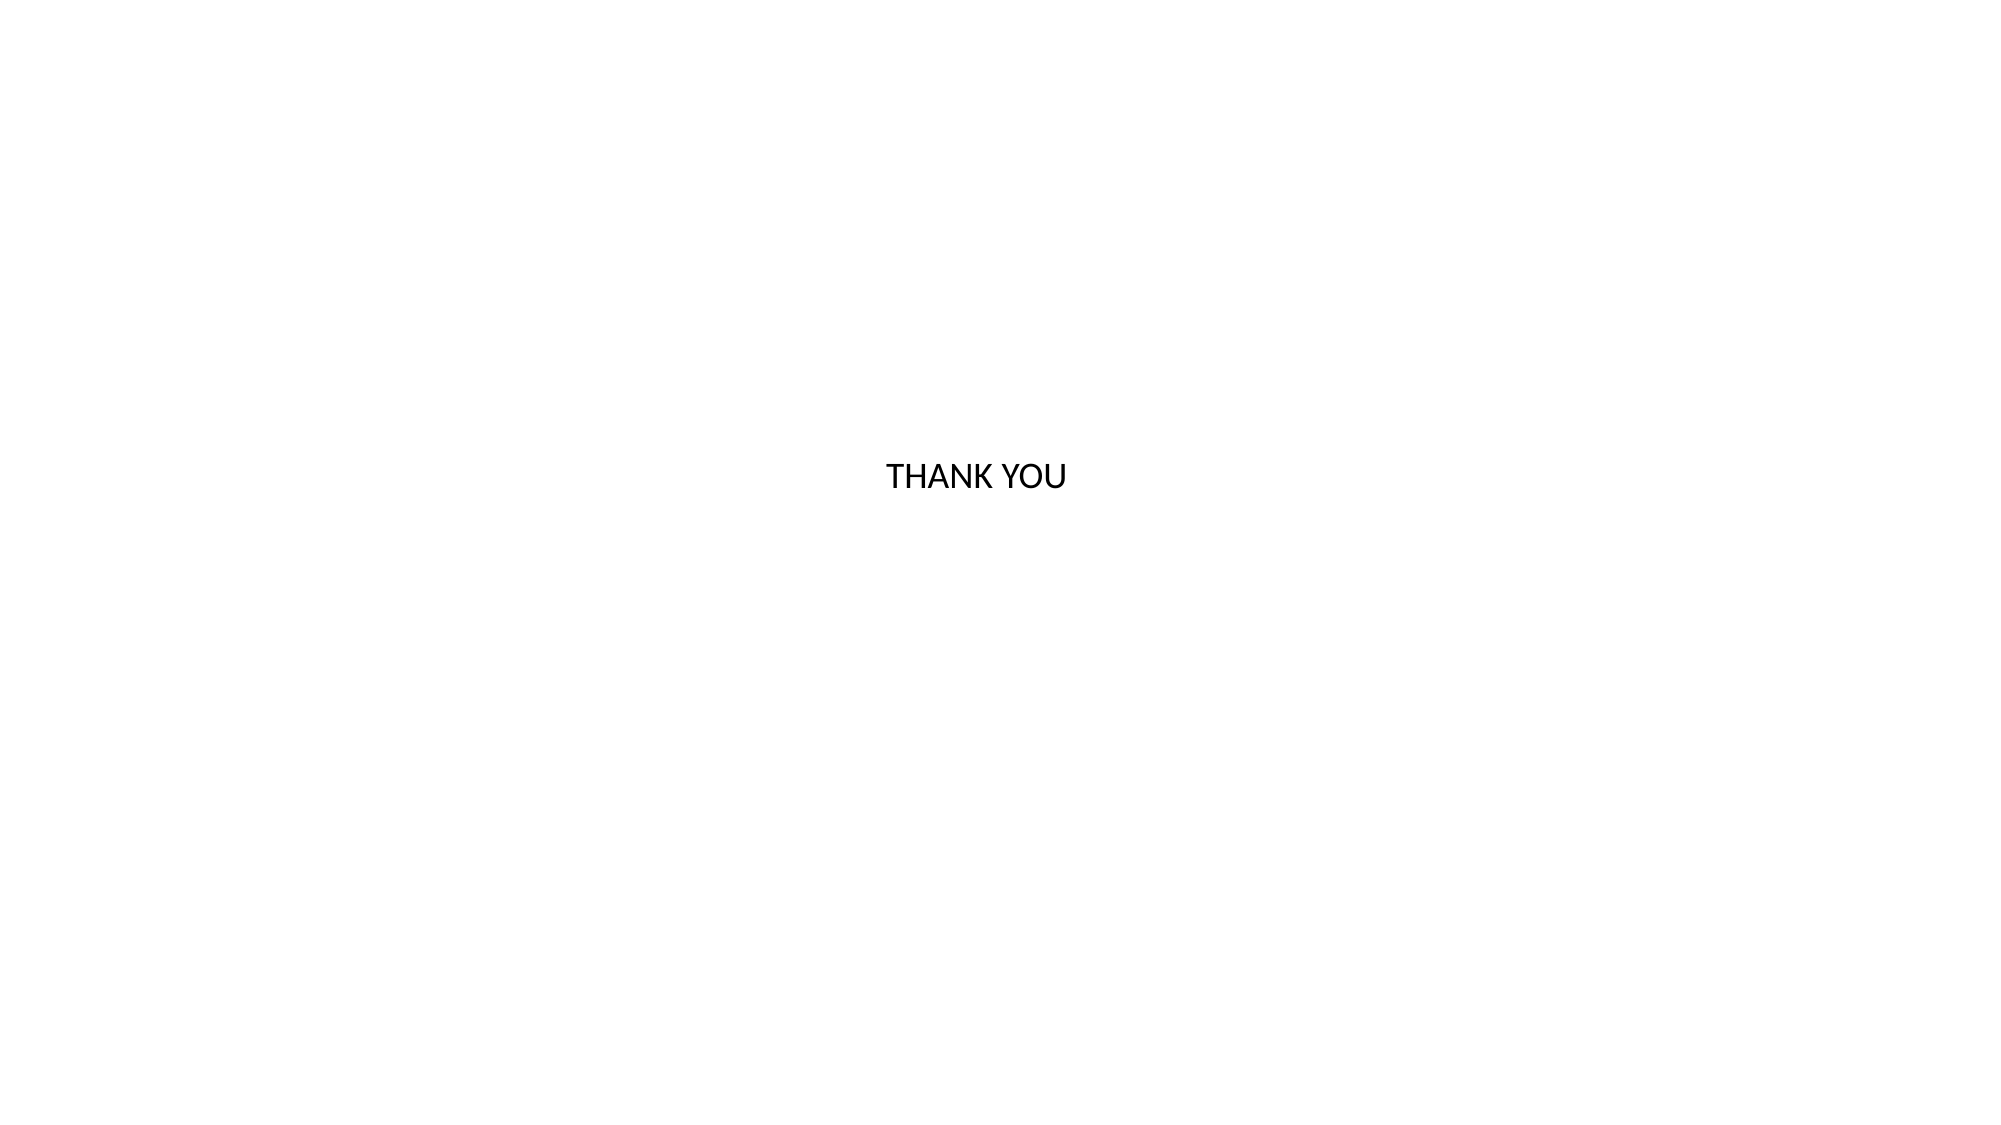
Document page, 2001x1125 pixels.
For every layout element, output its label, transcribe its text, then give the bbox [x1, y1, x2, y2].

text_box THANK YOU [871, 443, 1083, 504]
